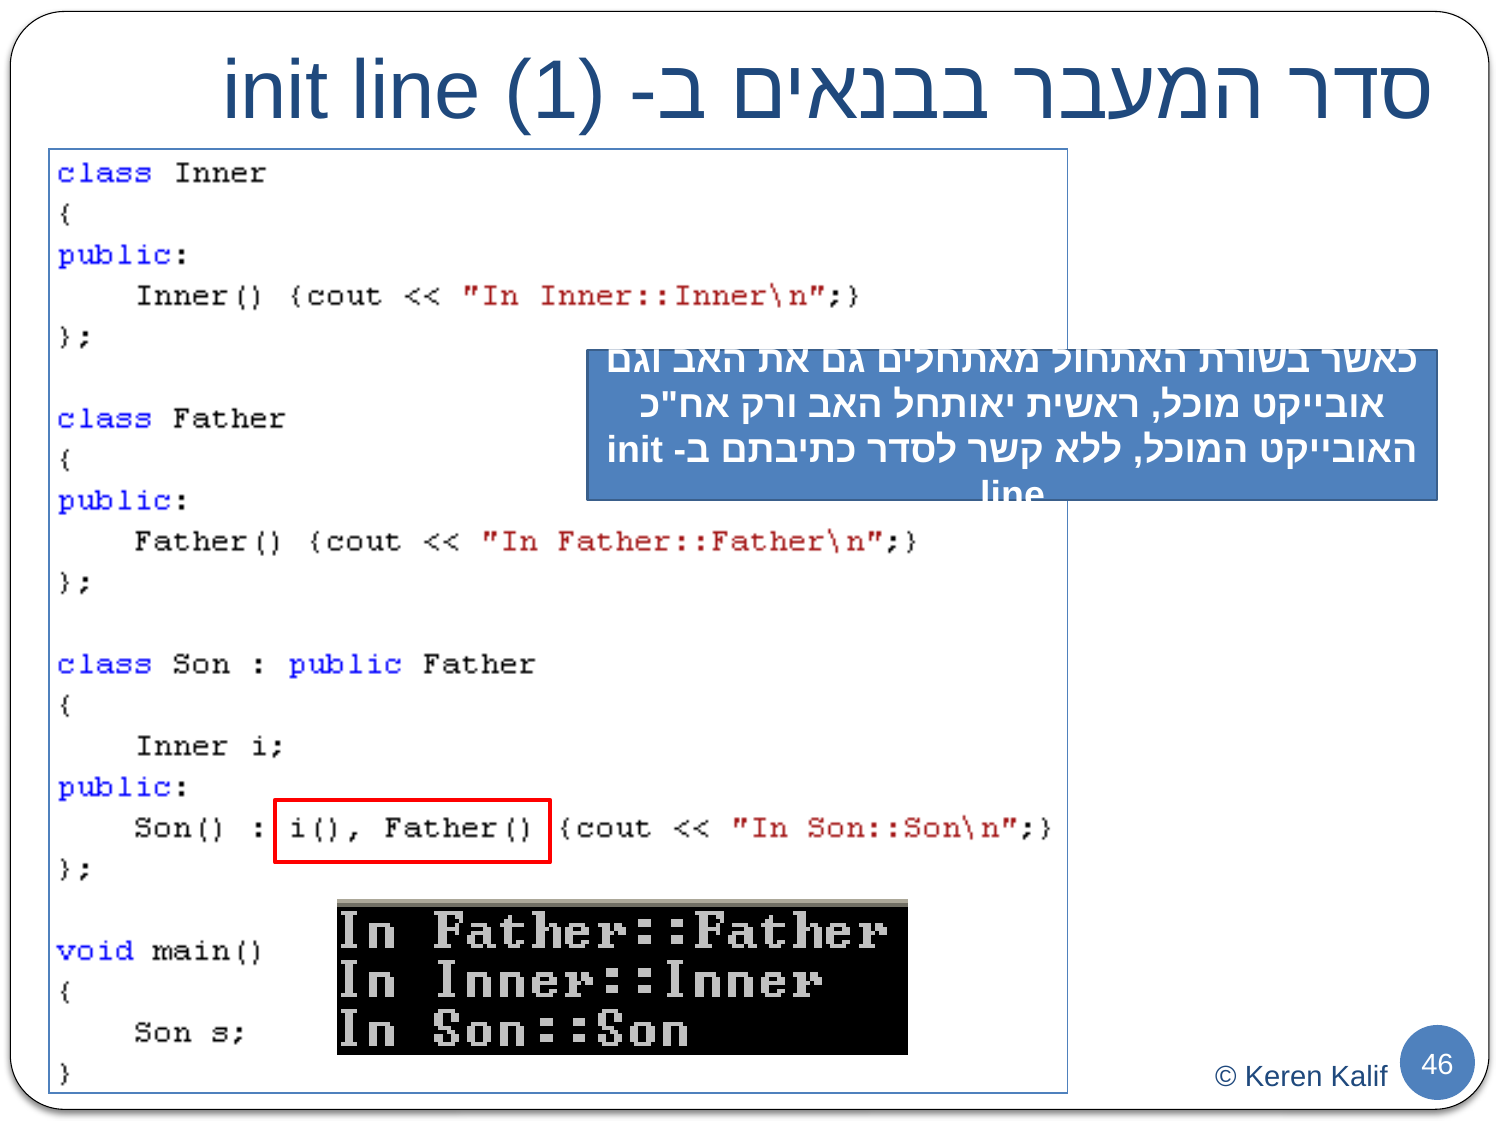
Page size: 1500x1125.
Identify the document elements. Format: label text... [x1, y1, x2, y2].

text_box כאשר בשורת האתחול מאתחלים גם את האב וגם אובייקט מוכל, ראשית יאותחל האב ורק אח"כ האובייקט המוכל, ללא קשר לסדר כתיבתם ב- init line [1072, 349, 1438, 501]
slide_number 46 [1399, 1024, 1475, 1100]
picture [49, 149, 1068, 1093]
title סדר המעבר בבנאים ב- init line (1) [49, 0, 1451, 151]
footer © Keren Kalif [1200, 1037, 1500, 1113]
